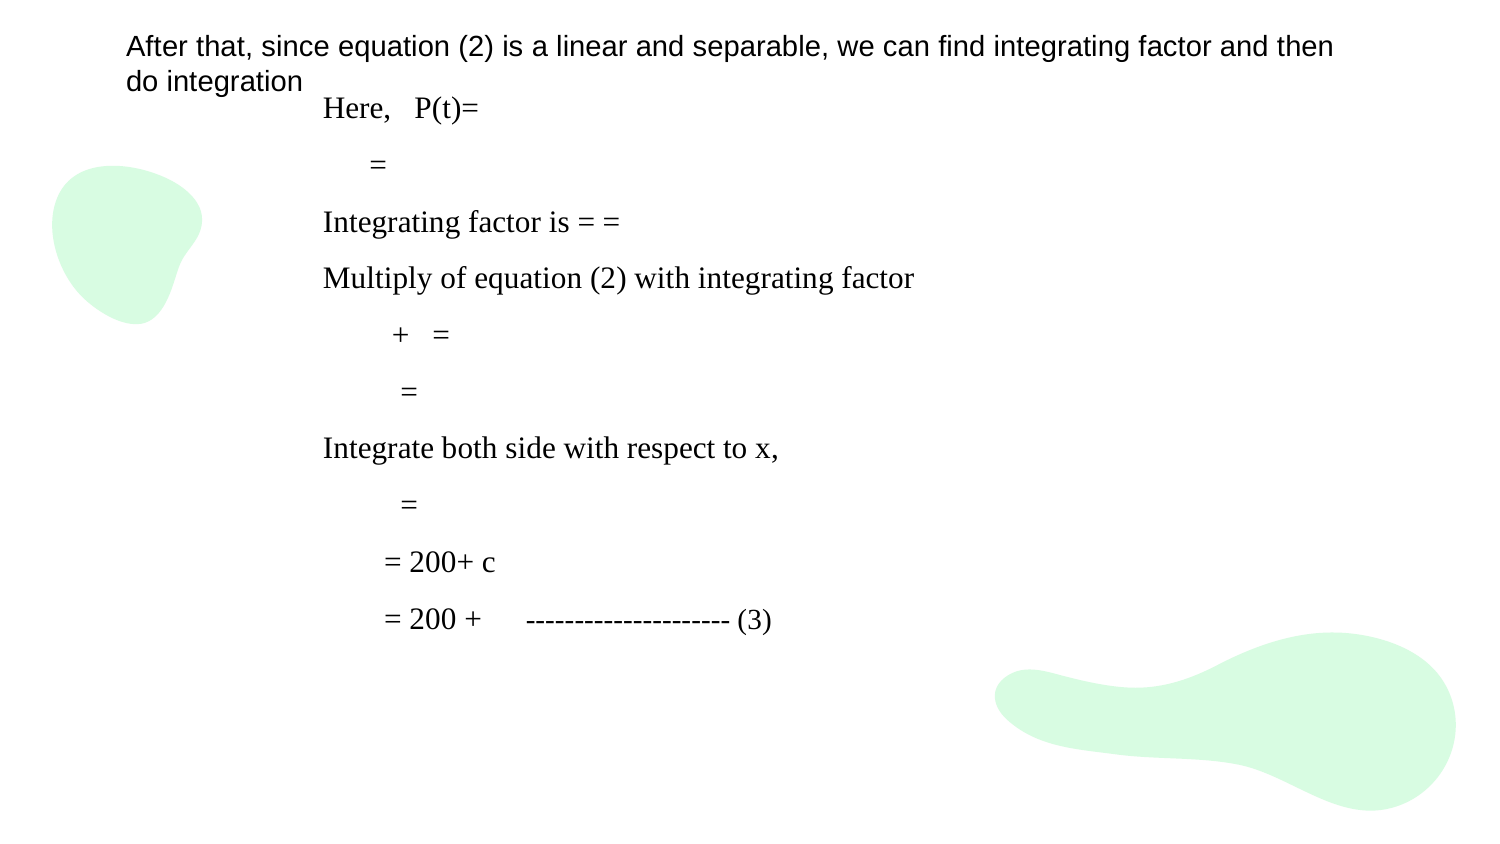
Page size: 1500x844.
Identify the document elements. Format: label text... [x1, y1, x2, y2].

text_box After that, since equation (2) is a linear and separable, we can find integrating factor and then do integration [111, 19, 1384, 105]
